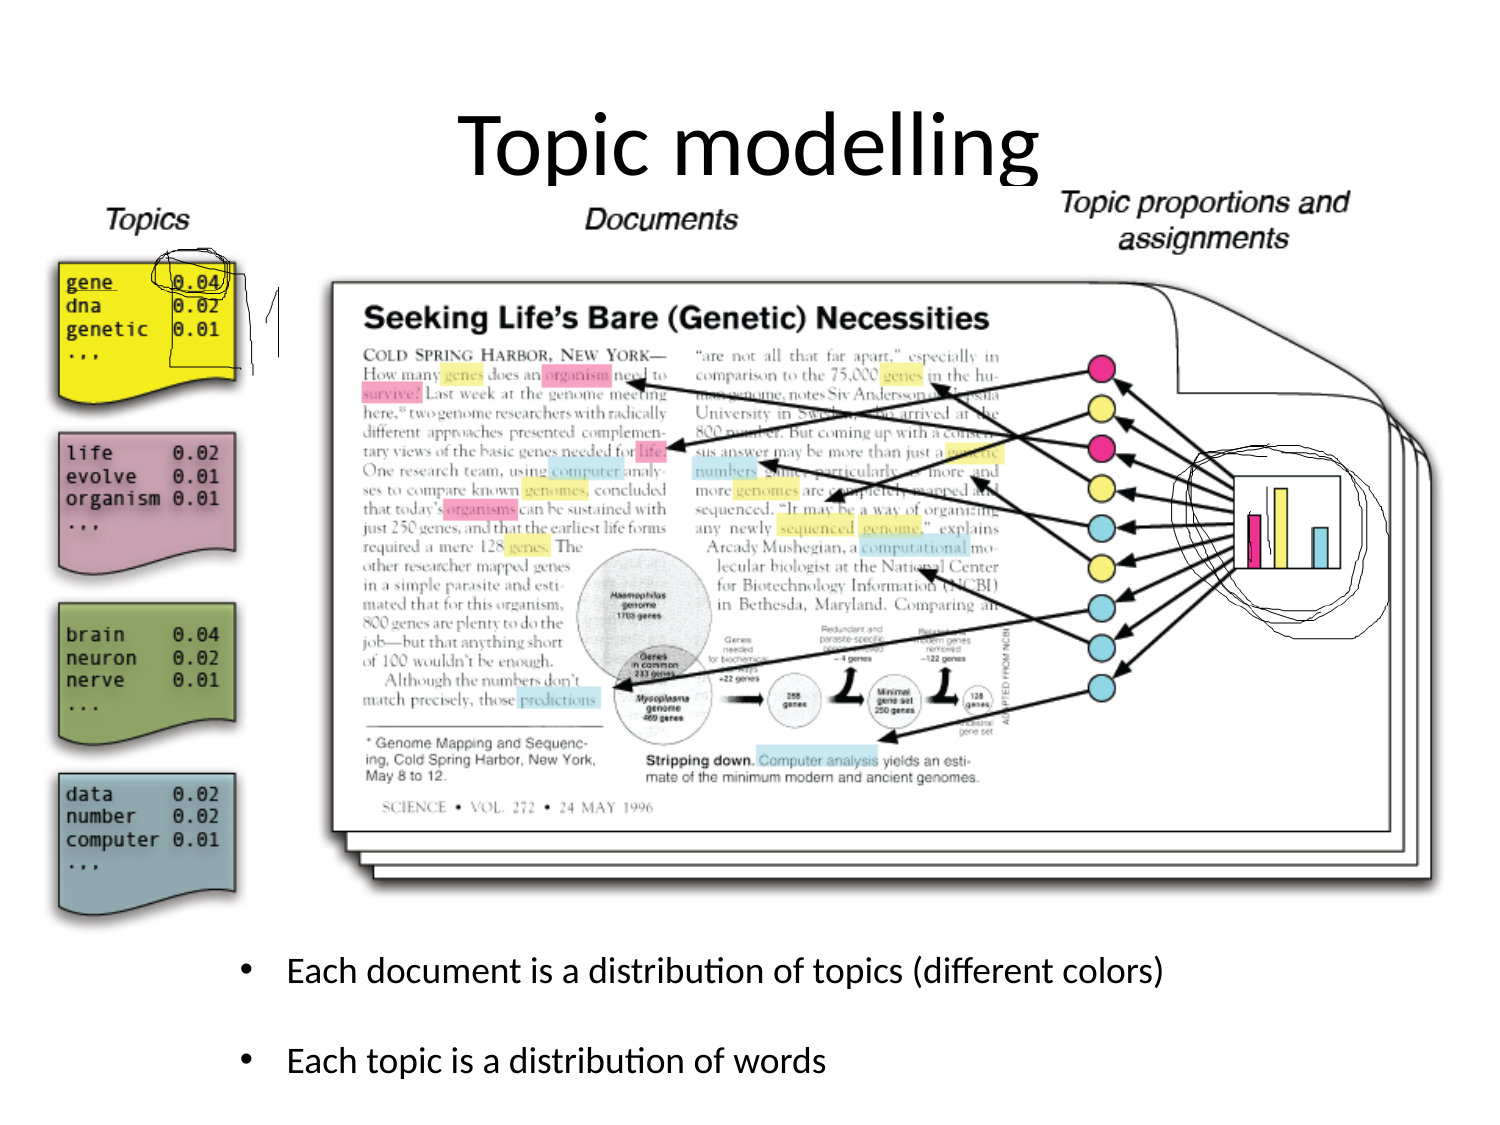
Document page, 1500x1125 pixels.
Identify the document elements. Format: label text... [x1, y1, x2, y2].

text_box Each document is a distribution of topics (different colors) Each topic is a distribution of words [224, 946, 1275, 1088]
picture [35, 186, 1465, 939]
title Topic modelling [75, 45, 1425, 185]
